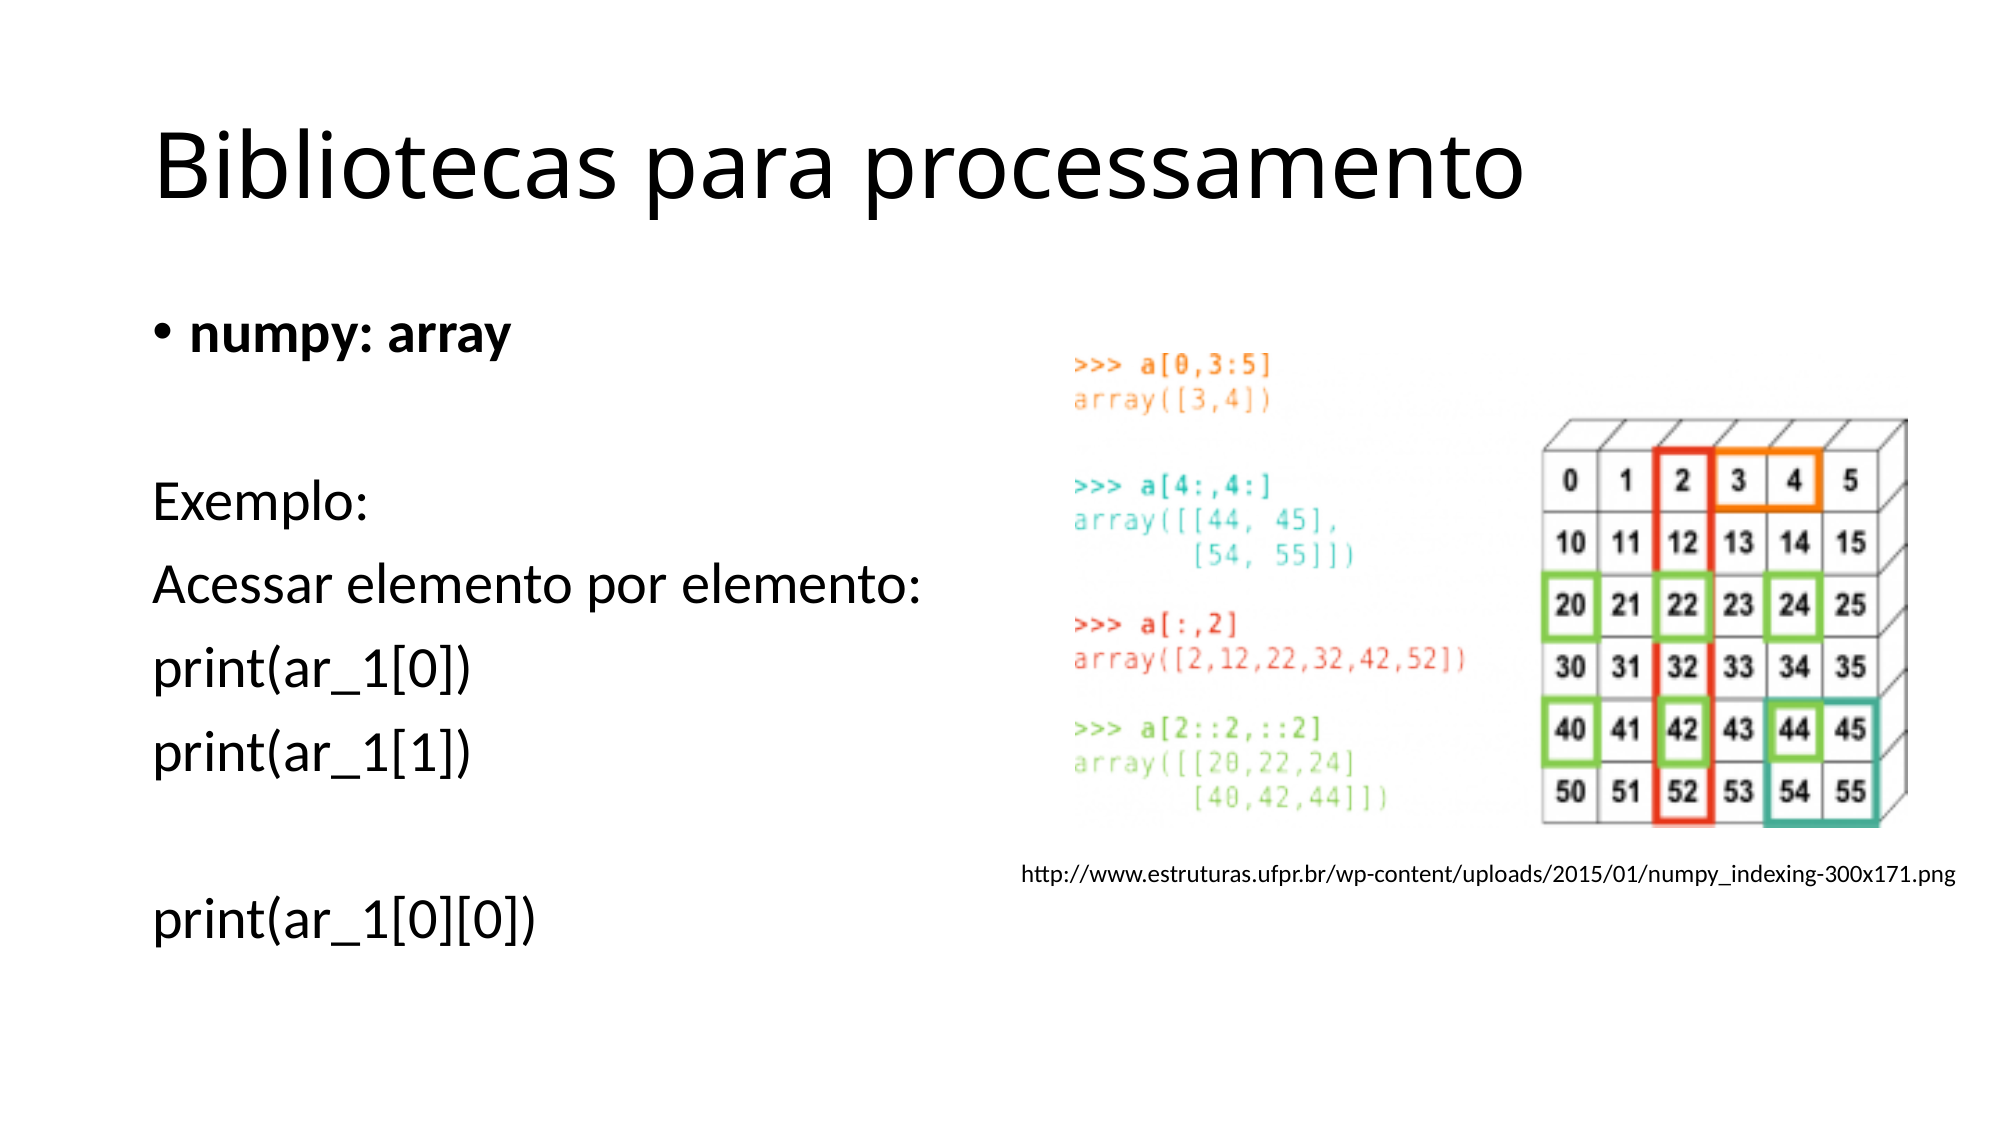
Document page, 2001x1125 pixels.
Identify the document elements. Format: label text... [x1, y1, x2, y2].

list numpy: array Exemplo: Acessar elemento por elemento: print(ar_1[0]) print(ar_1[1]) print(ar_1[0][0]) [137, 295, 1863, 1125]
picture [1075, 353, 1908, 828]
text_box http://www.estruturas.ufpr.br/wp-content/uploads/2015/01/numpy_indexing-300x171.png [1006, 849, 2000, 895]
title Bibliotecas para processamento [137, 59, 1896, 278]
